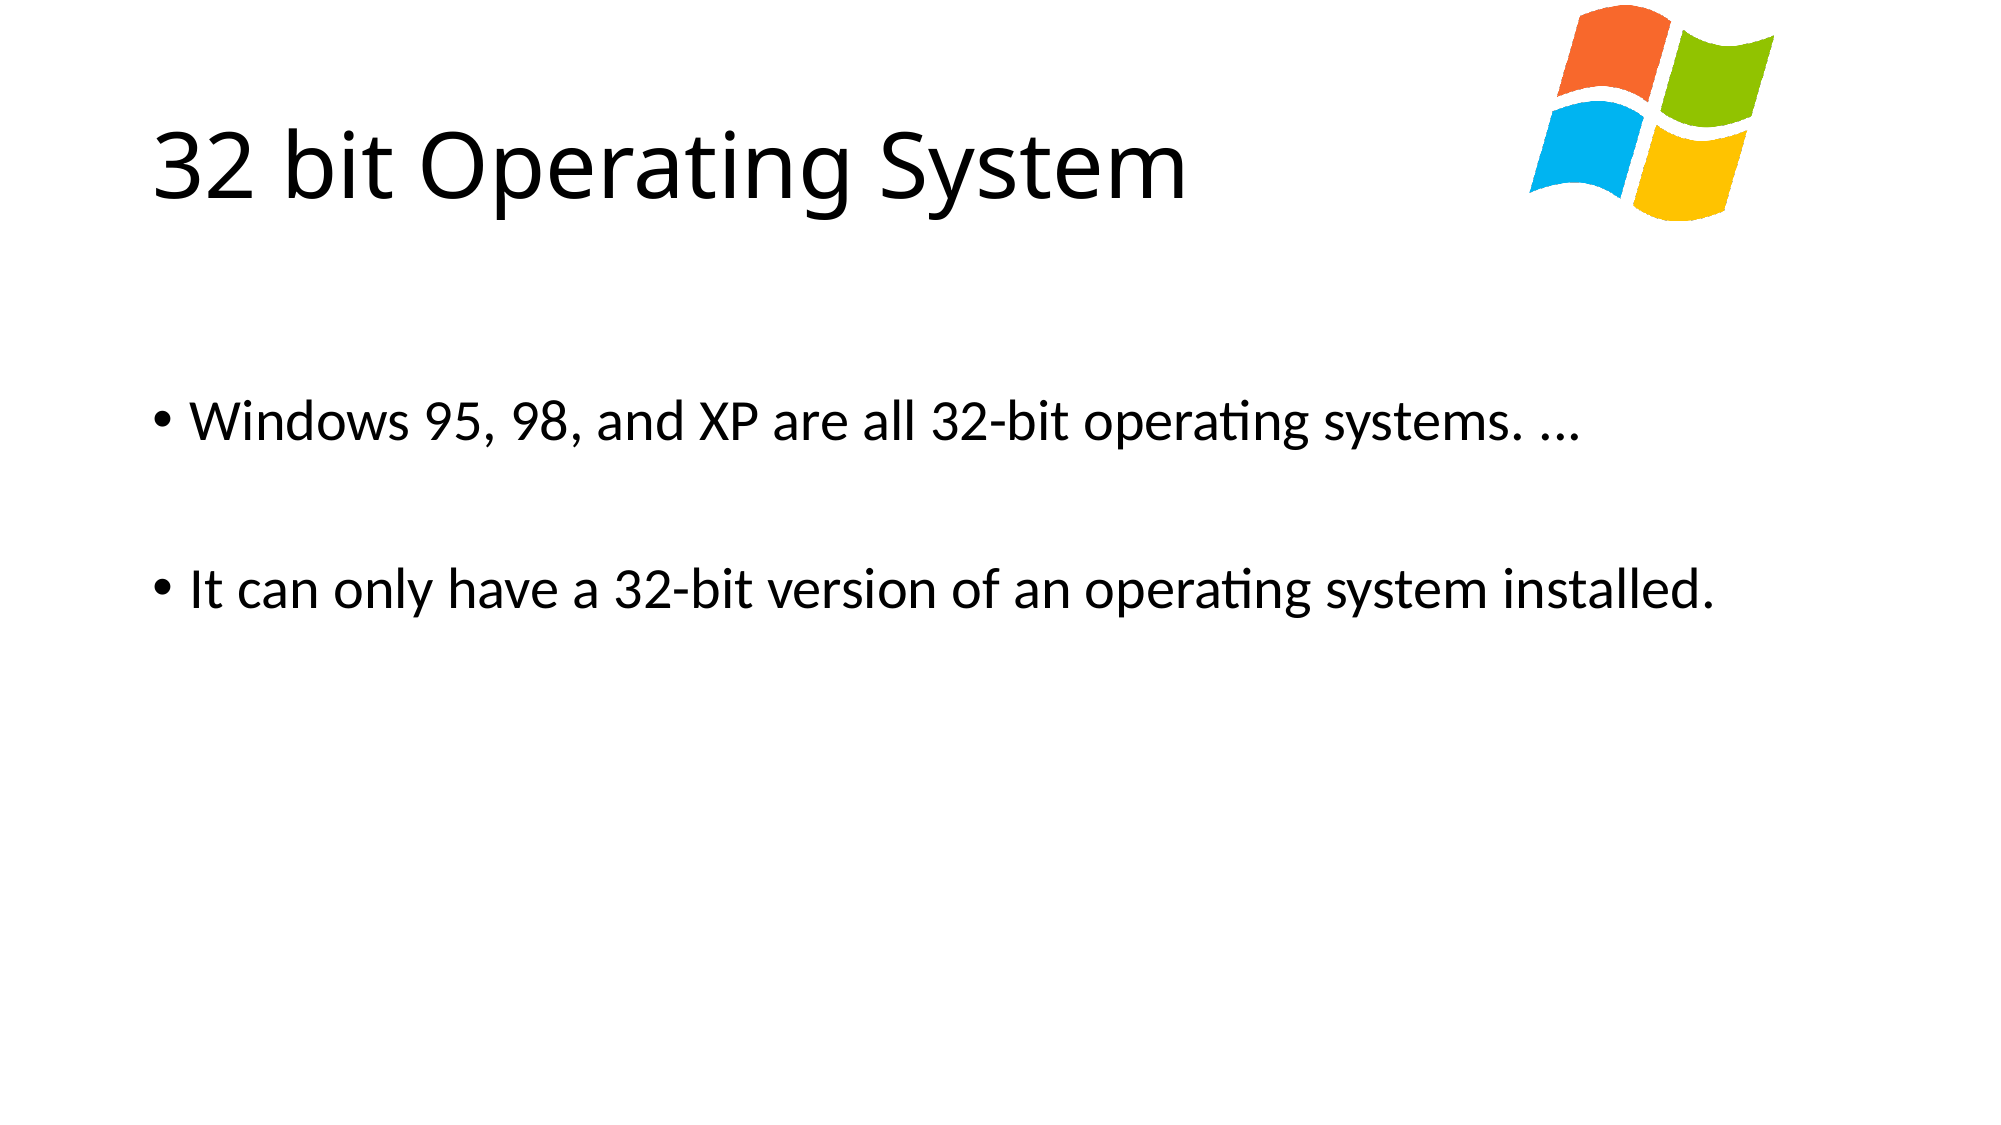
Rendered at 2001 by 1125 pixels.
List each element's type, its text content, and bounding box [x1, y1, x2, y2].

picture [1529, 5, 1774, 221]
title 32 bit Operating System [137, 59, 1863, 278]
list Windows 95, 98, and XP are all 32-bit operating systems. ... It can only have a 32-bit version of an operating system installed. [137, 299, 1863, 1014]
